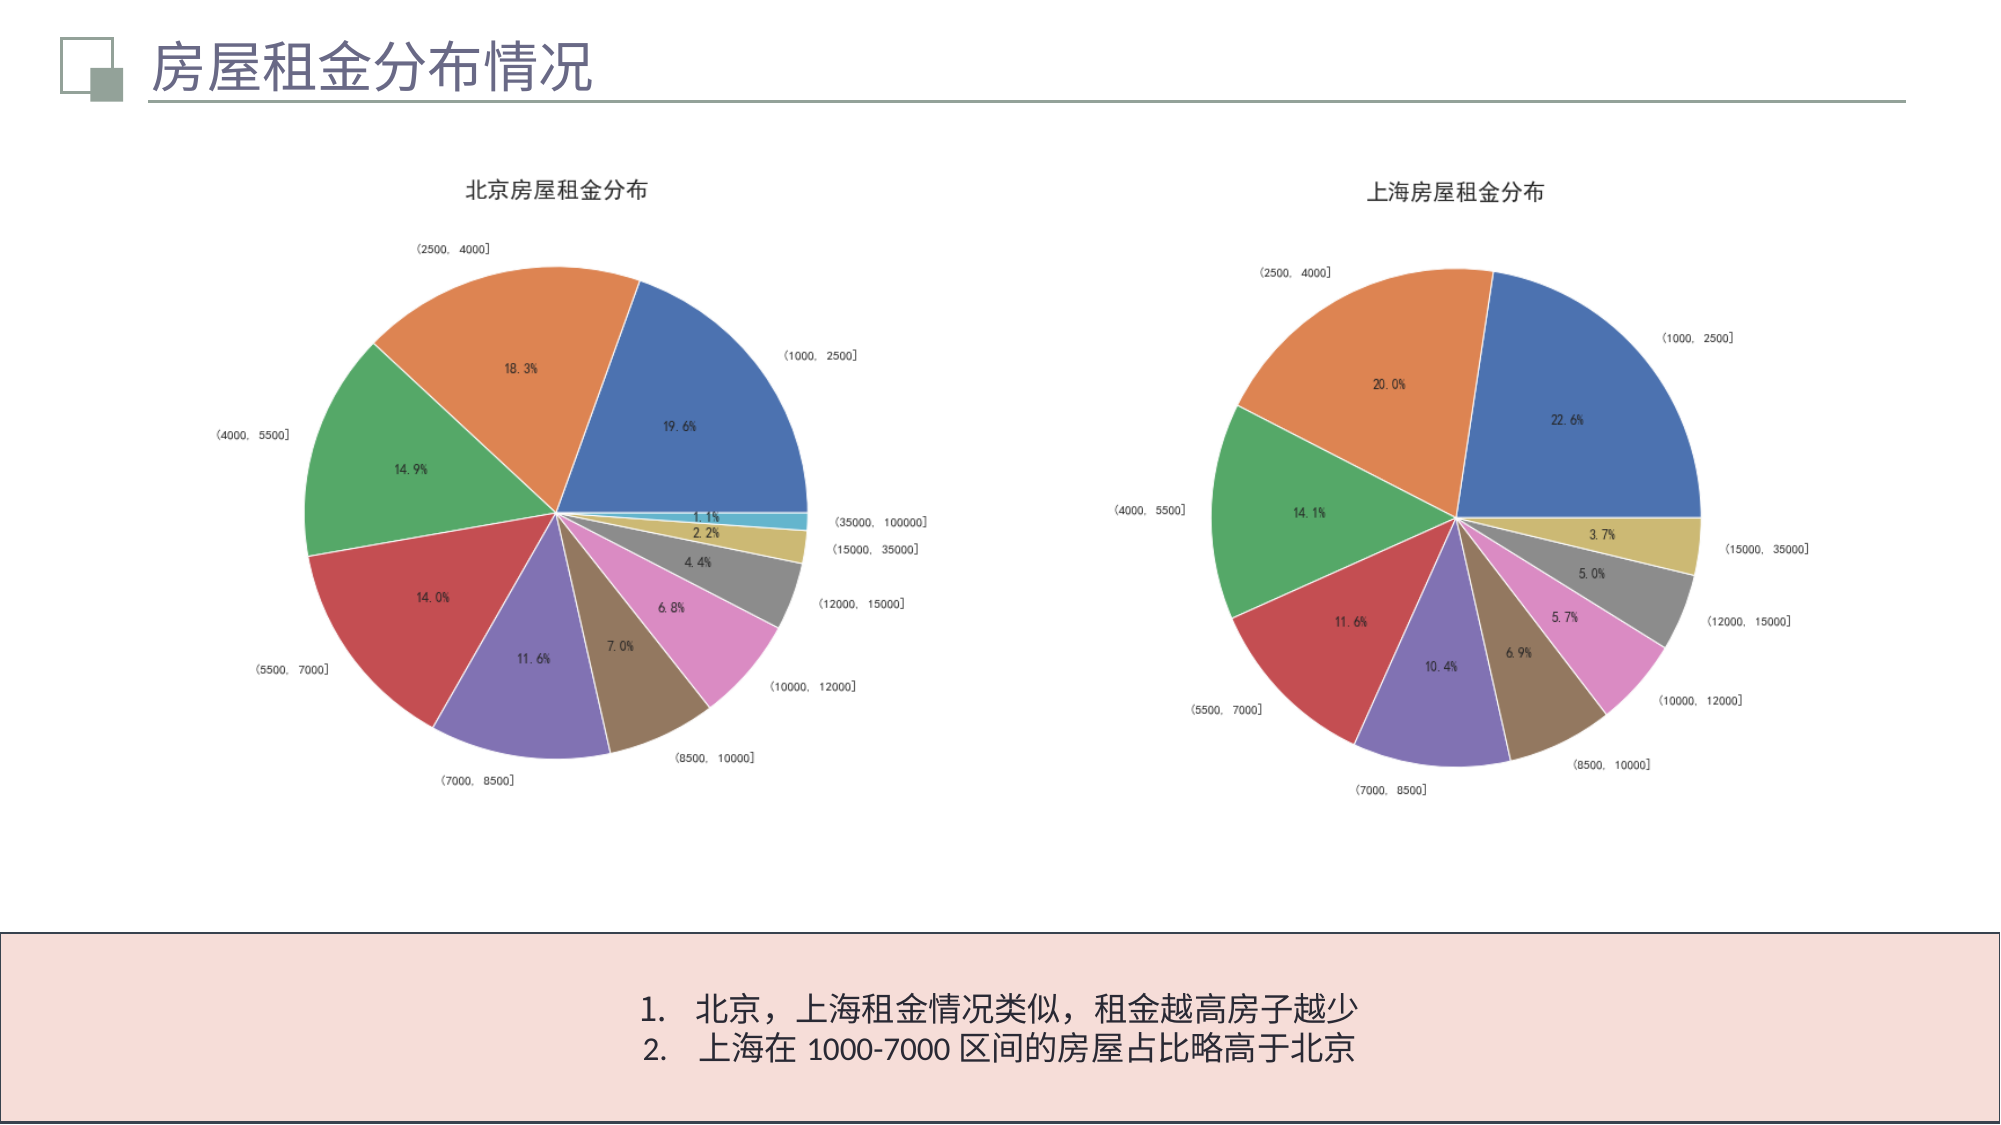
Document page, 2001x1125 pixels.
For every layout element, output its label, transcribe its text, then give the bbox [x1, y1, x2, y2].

picture [43, 107, 1931, 933]
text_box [61, 38, 123, 102]
text_box 北京，上海租金情况类似，租金越高房子越少 2. 上海在1000-7000区间的房屋占比略高于北京 [0, 932, 2000, 1124]
text_box 房屋租金分布情况 [141, 41, 732, 98]
